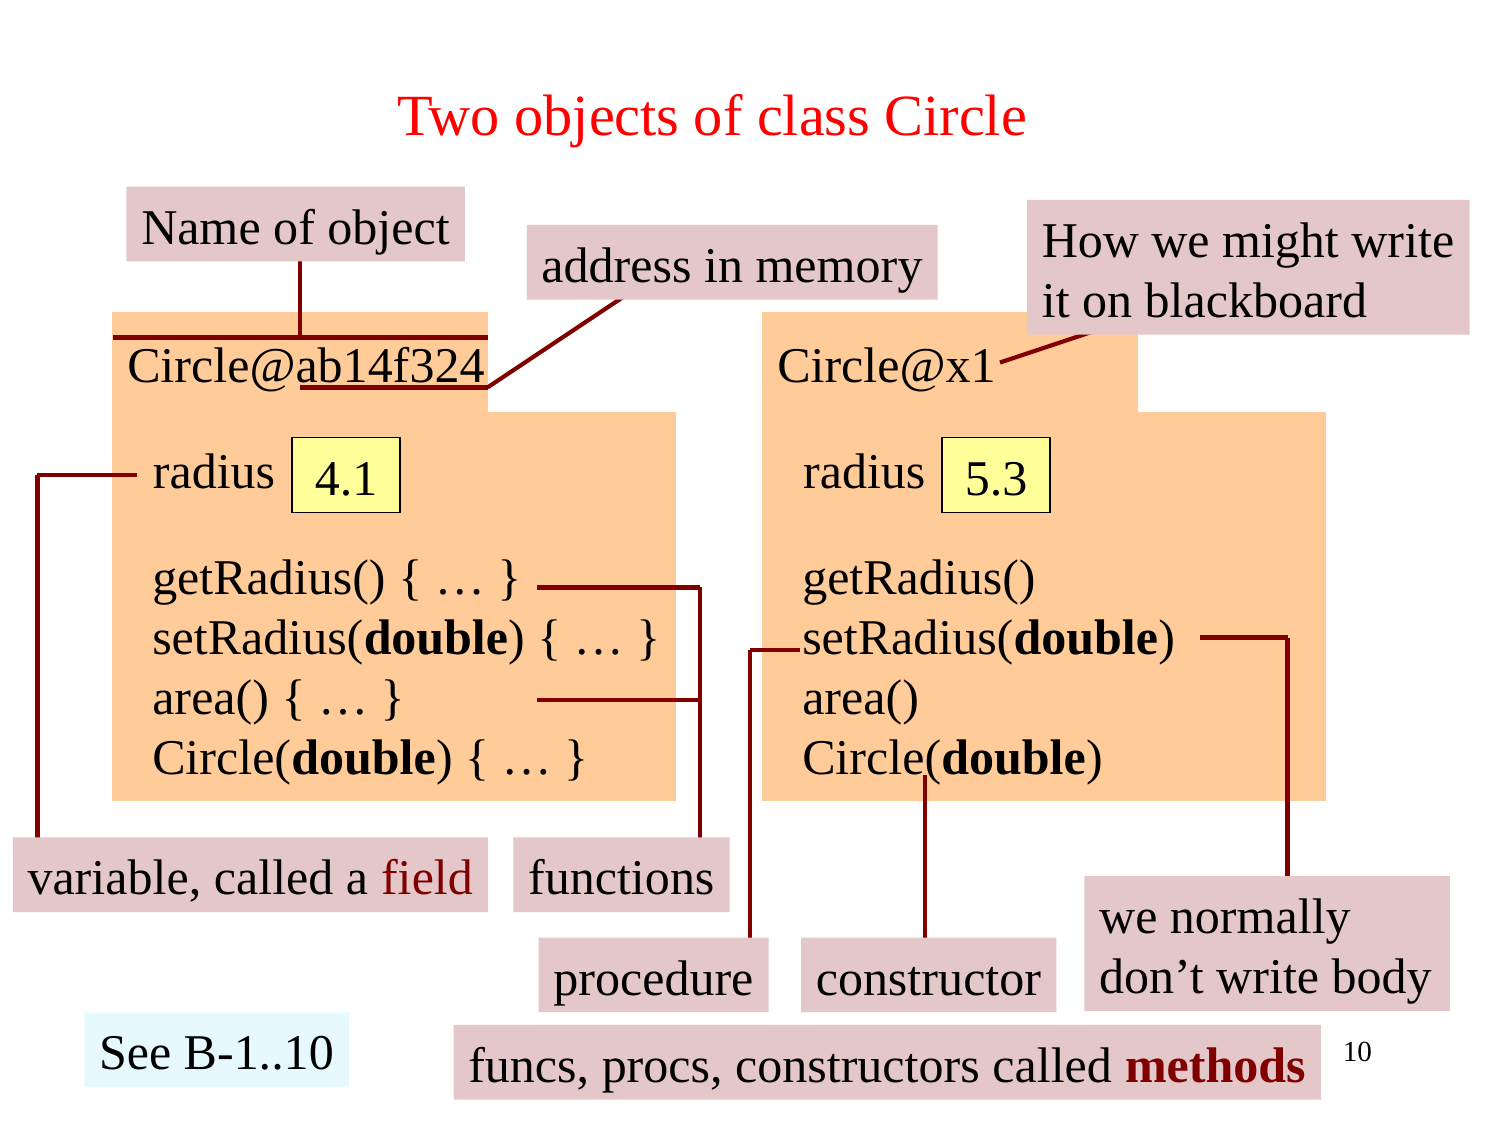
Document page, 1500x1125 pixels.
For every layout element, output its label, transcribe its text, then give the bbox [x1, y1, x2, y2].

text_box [799, 774, 1058, 1014]
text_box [762, 312, 1326, 801]
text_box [299, 224, 940, 388]
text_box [12, 474, 489, 914]
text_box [112, 186, 488, 338]
text_box funcs, procs, constructors called methods [453, 1024, 1321, 1100]
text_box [1084, 637, 1451, 1013]
slide_number 10 [1074, 1024, 1388, 1101]
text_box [999, 199, 1472, 363]
title Two objects of class Circle [75, 75, 1350, 150]
text_box See B-1..10 [84, 1012, 349, 1088]
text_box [512, 587, 731, 914]
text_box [537, 649, 801, 1014]
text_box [112, 345, 676, 801]
